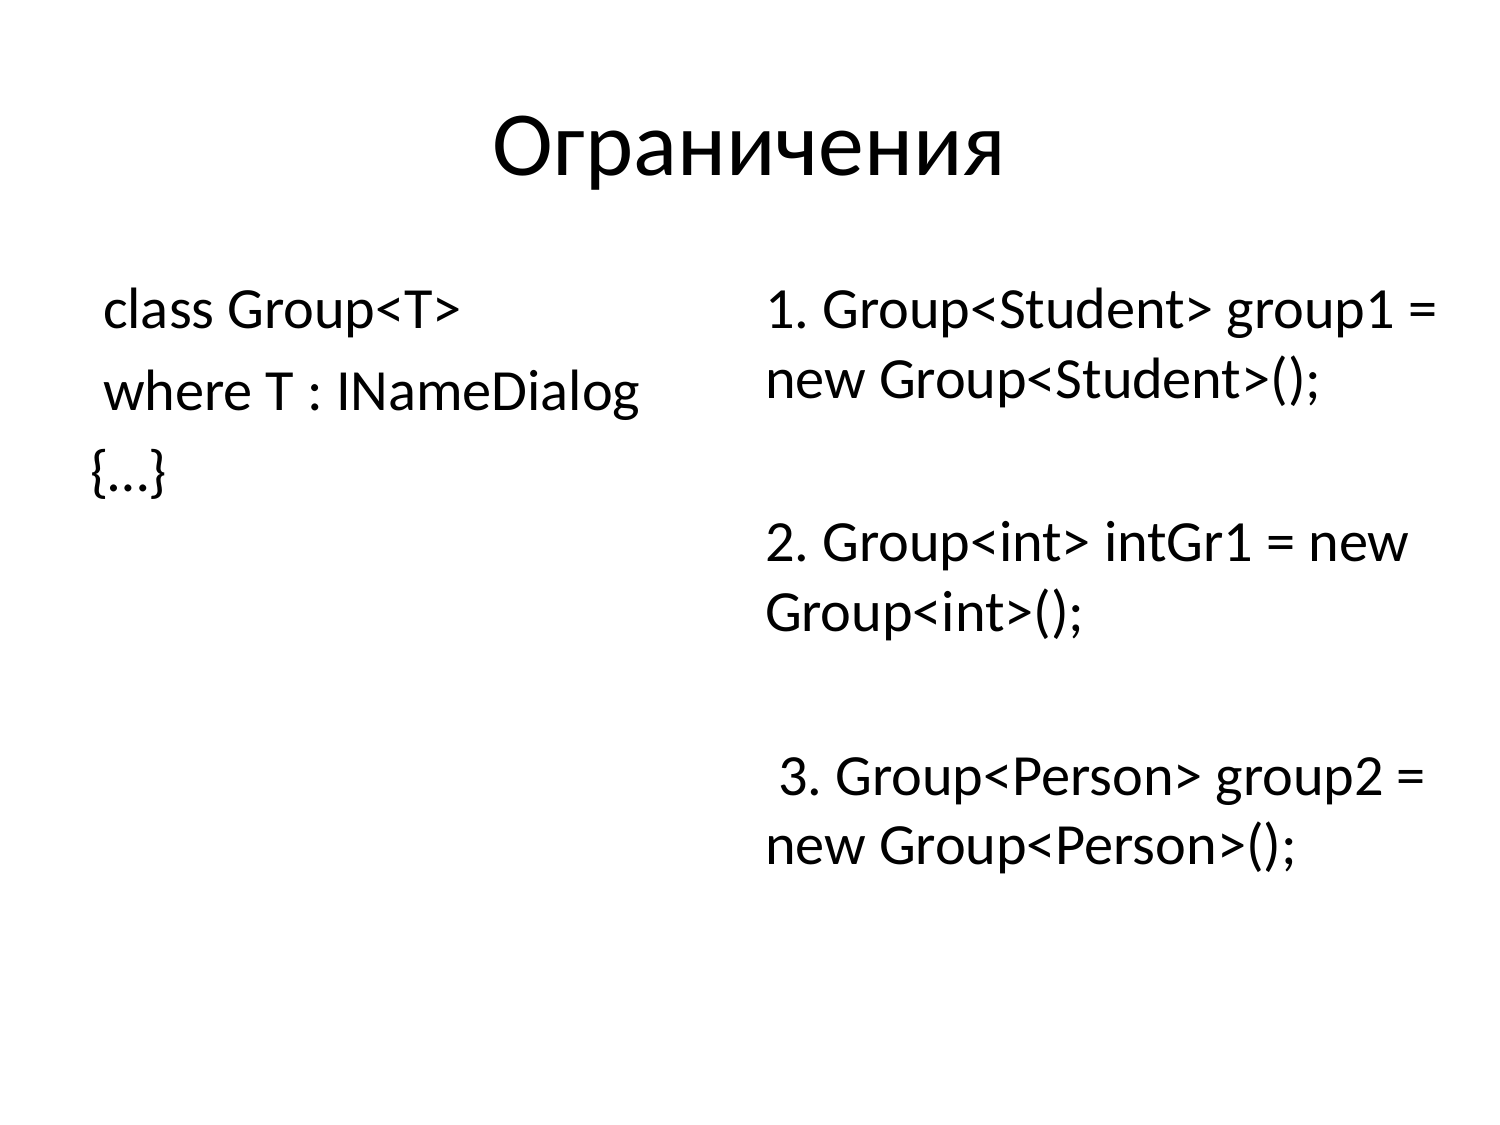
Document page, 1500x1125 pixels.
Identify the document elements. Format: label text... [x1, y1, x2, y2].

list 1. Group<Student> group1 = new Group<Student>(); 2. Group<int> intGr1 = new Group<int>(); 3. Group<Person> group2 = new Group<Person>(); [750, 262, 1459, 1005]
title Ограничения [75, 45, 1425, 233]
list class Group<T> where T : INameDialog {…} [75, 262, 738, 1005]
